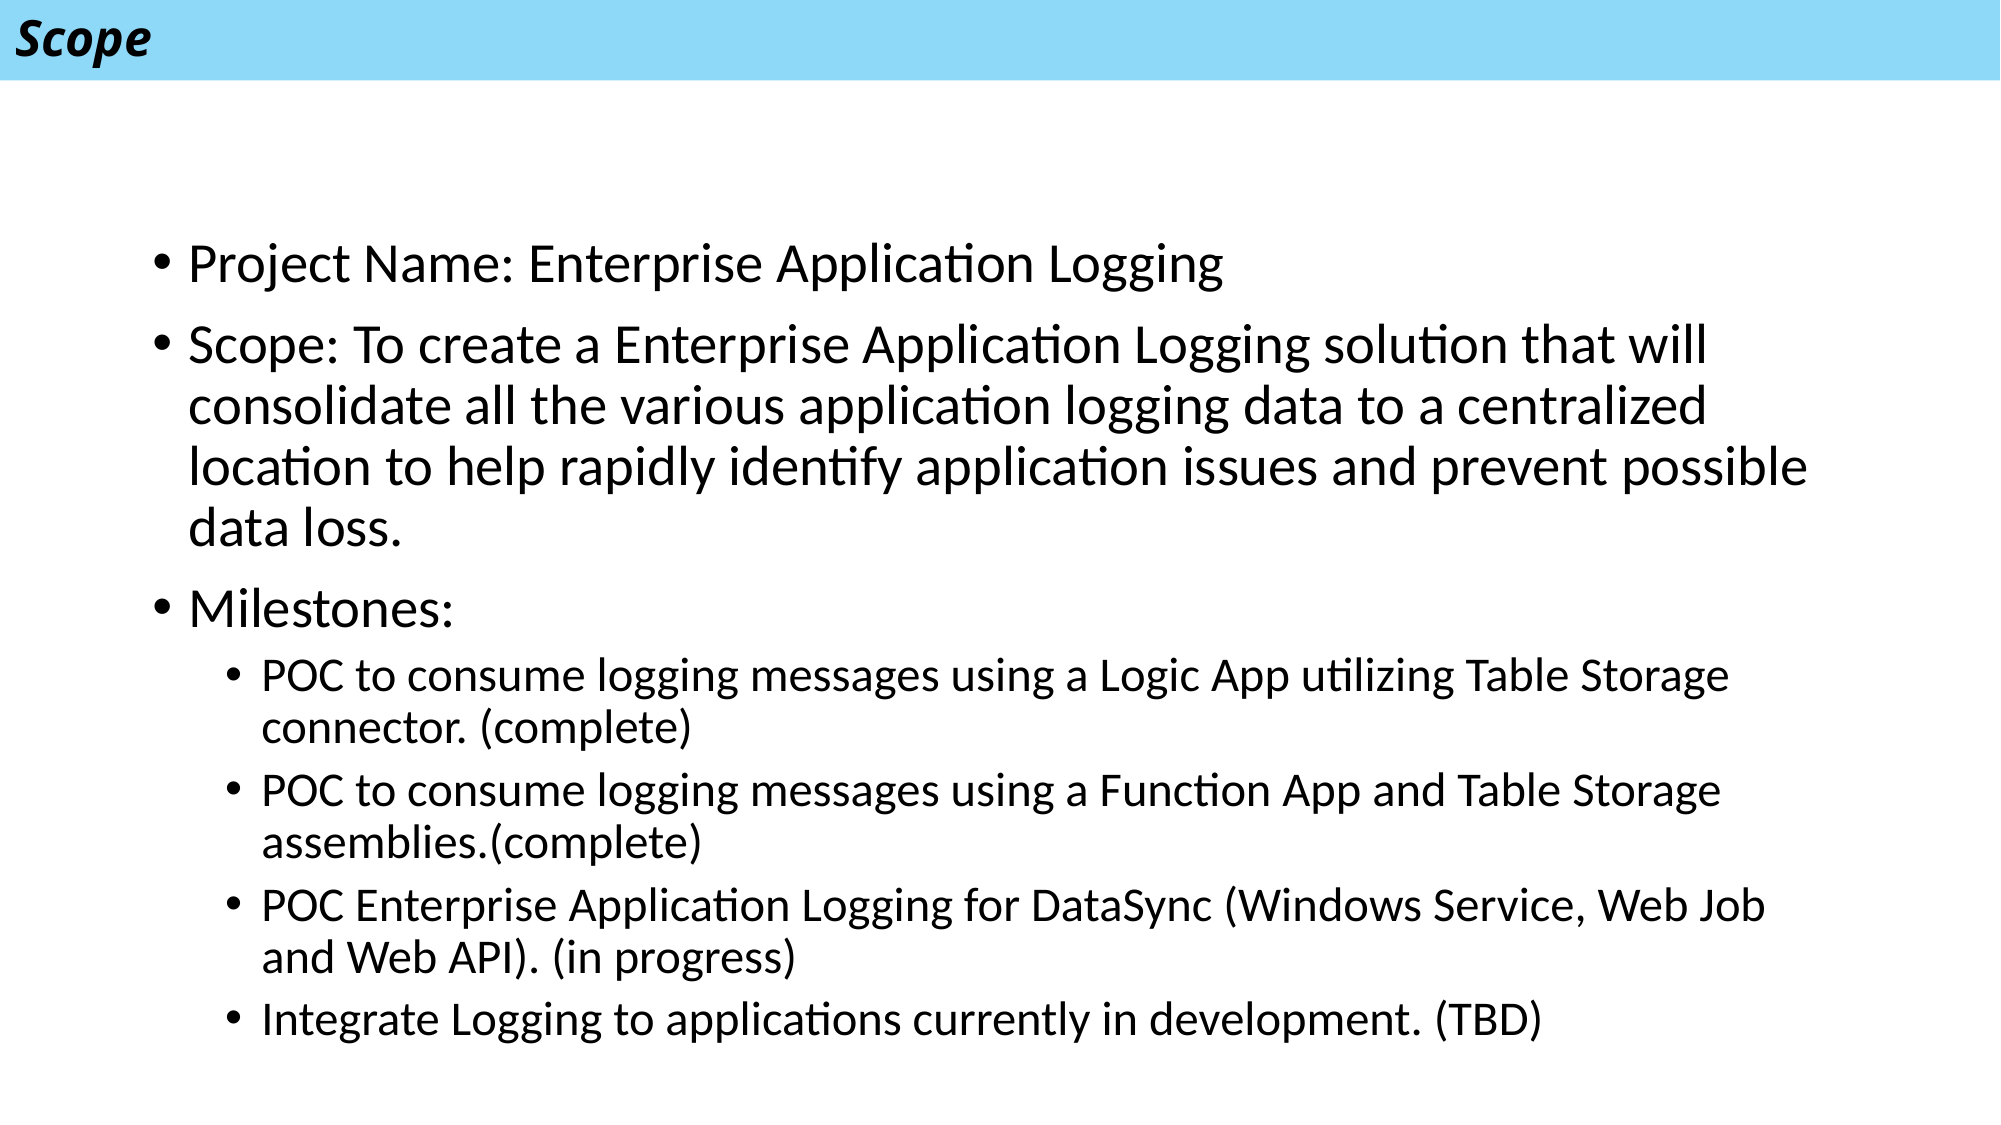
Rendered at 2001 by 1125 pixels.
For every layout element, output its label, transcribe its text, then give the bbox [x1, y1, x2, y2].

text_box Scope [0, 0, 2000, 81]
list Project Name: Enterprise Application Logging Scope: To create a Enterprise Application Logging solution that will consolidate all the various application logging data to a centralized location to help rapidly identify application issues and prevent possible data loss. Milestones: POC to consume logging messages using a Logic App utilizing Table Storage connector. (complete) POC to consume logging messages using a Function App and Table Storage assemblies.(complete) POC Enterprise Application Logging for DataSync (Windows Service, Web Job and Web API). (in progress) Integrate Logging to applications currently in development. (TBD) [137, 138, 1863, 1057]
